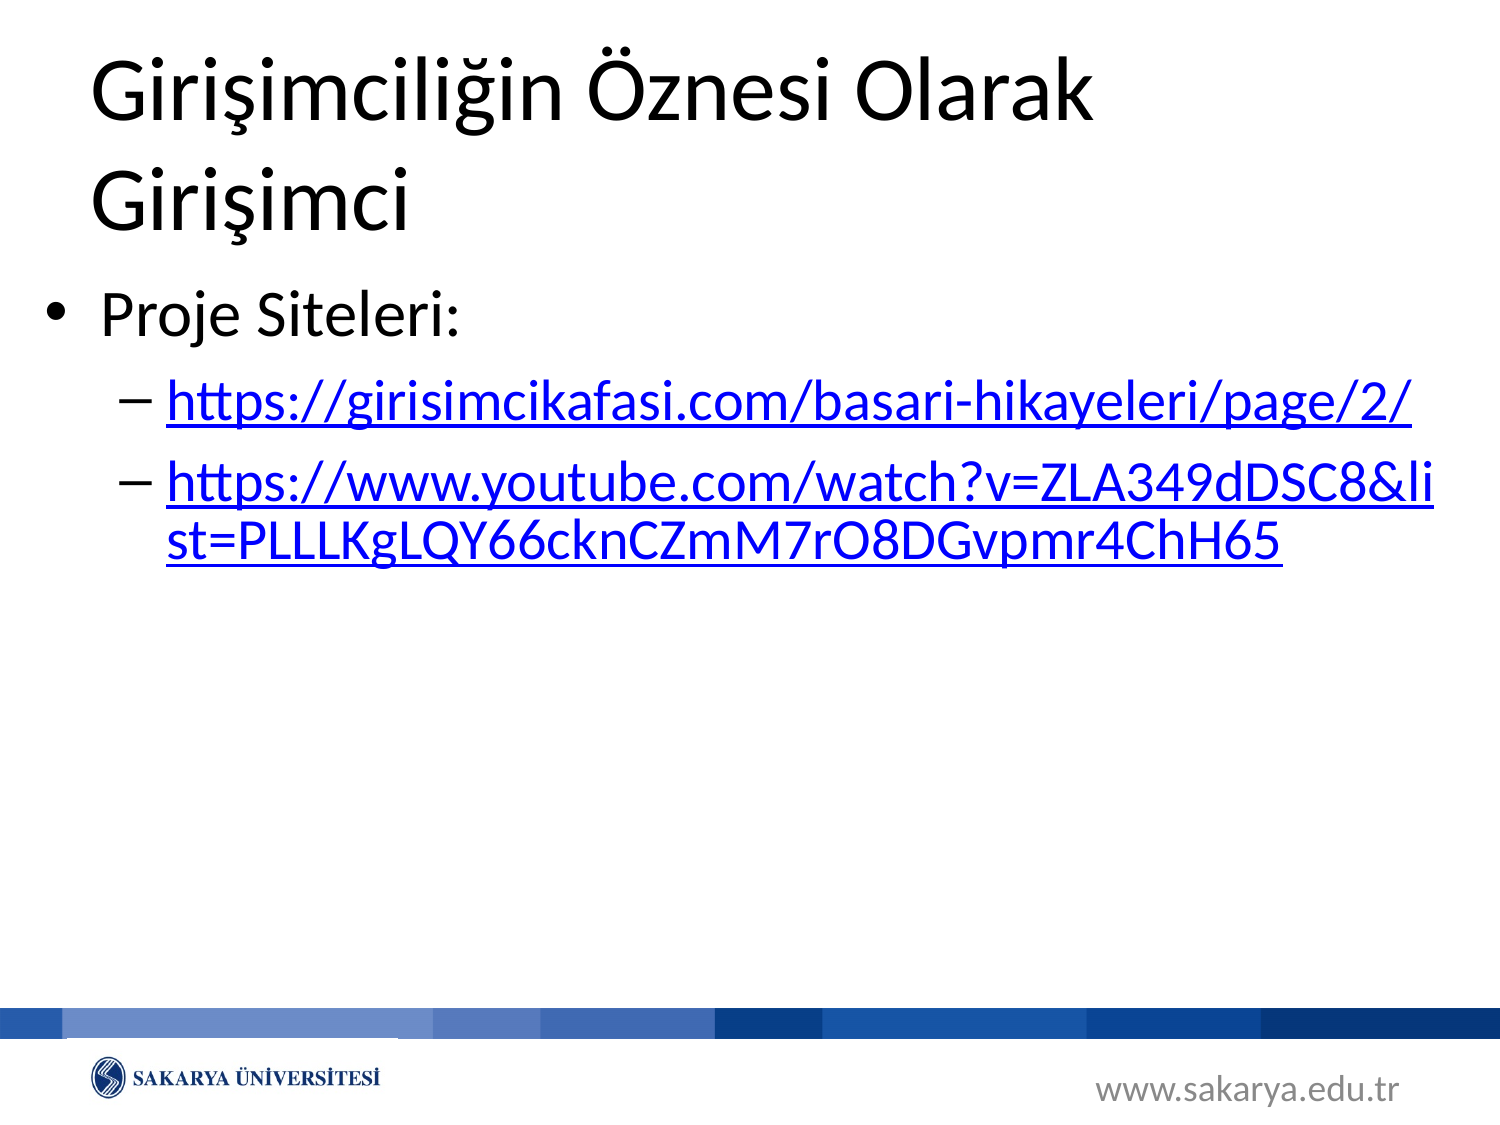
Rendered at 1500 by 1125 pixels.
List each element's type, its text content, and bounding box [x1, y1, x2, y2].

list Proje Siteleri: https://girisimcikafasi.com/basari-hikayeleri/page/2/ https://www.youtube.com/watch?v=ZLA349dDSC8&list=PLLLKgLQY66cknCZmM7rO8DGvpmr4ChH65 [29, 262, 1471, 1006]
title Girişimciliğin Öznesi Olarak Girişimci [75, 45, 1425, 233]
picture [67, 1037, 399, 1115]
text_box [0, 1007, 1500, 1088]
